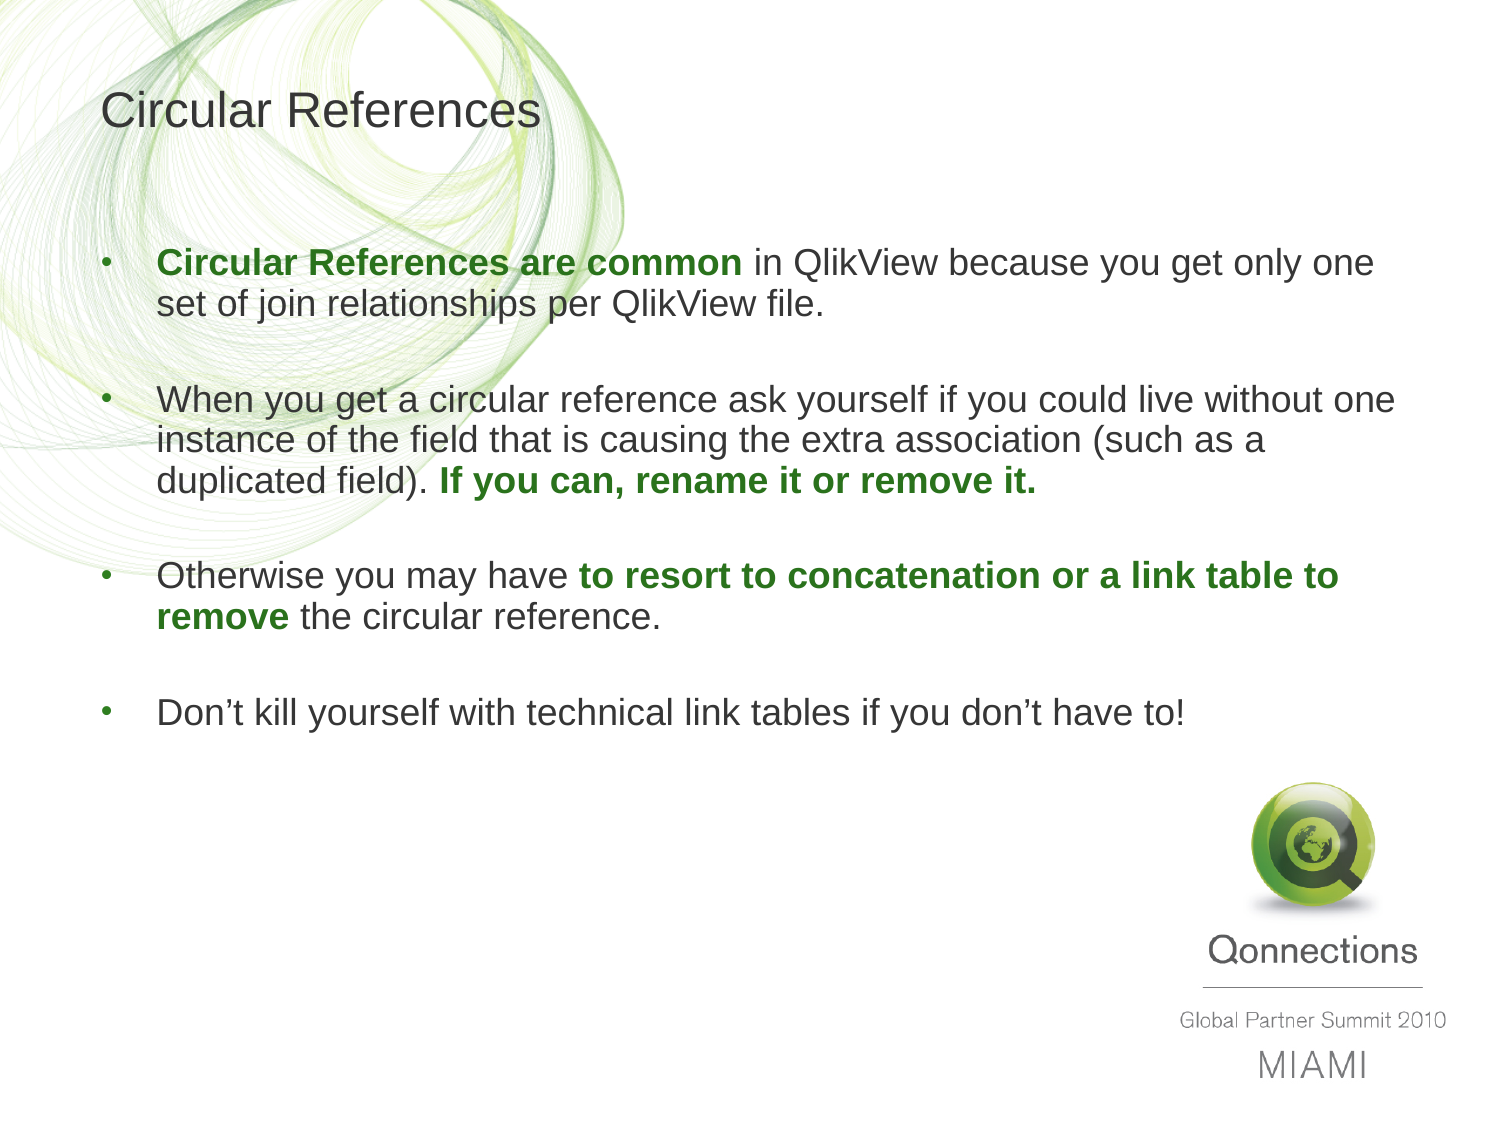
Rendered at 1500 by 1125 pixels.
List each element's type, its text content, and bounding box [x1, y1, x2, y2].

picture [0, 0, 625, 576]
list Circular References are common in QlikView because you get only one set of join relationships per QlikView file. When you get a circular reference ask yourself if you could live without one instance of the field that is causing the extra association (such as a duplicated field). If you can, rename it or remove it. Otherwise you may have to resort to concatenation or a link table to remove the circular reference. Don’t kill yourself with technical link tables if you don’t have to! [100, 243, 1430, 762]
title Circular References [100, 0, 1070, 138]
picture [1179, 774, 1446, 1088]
